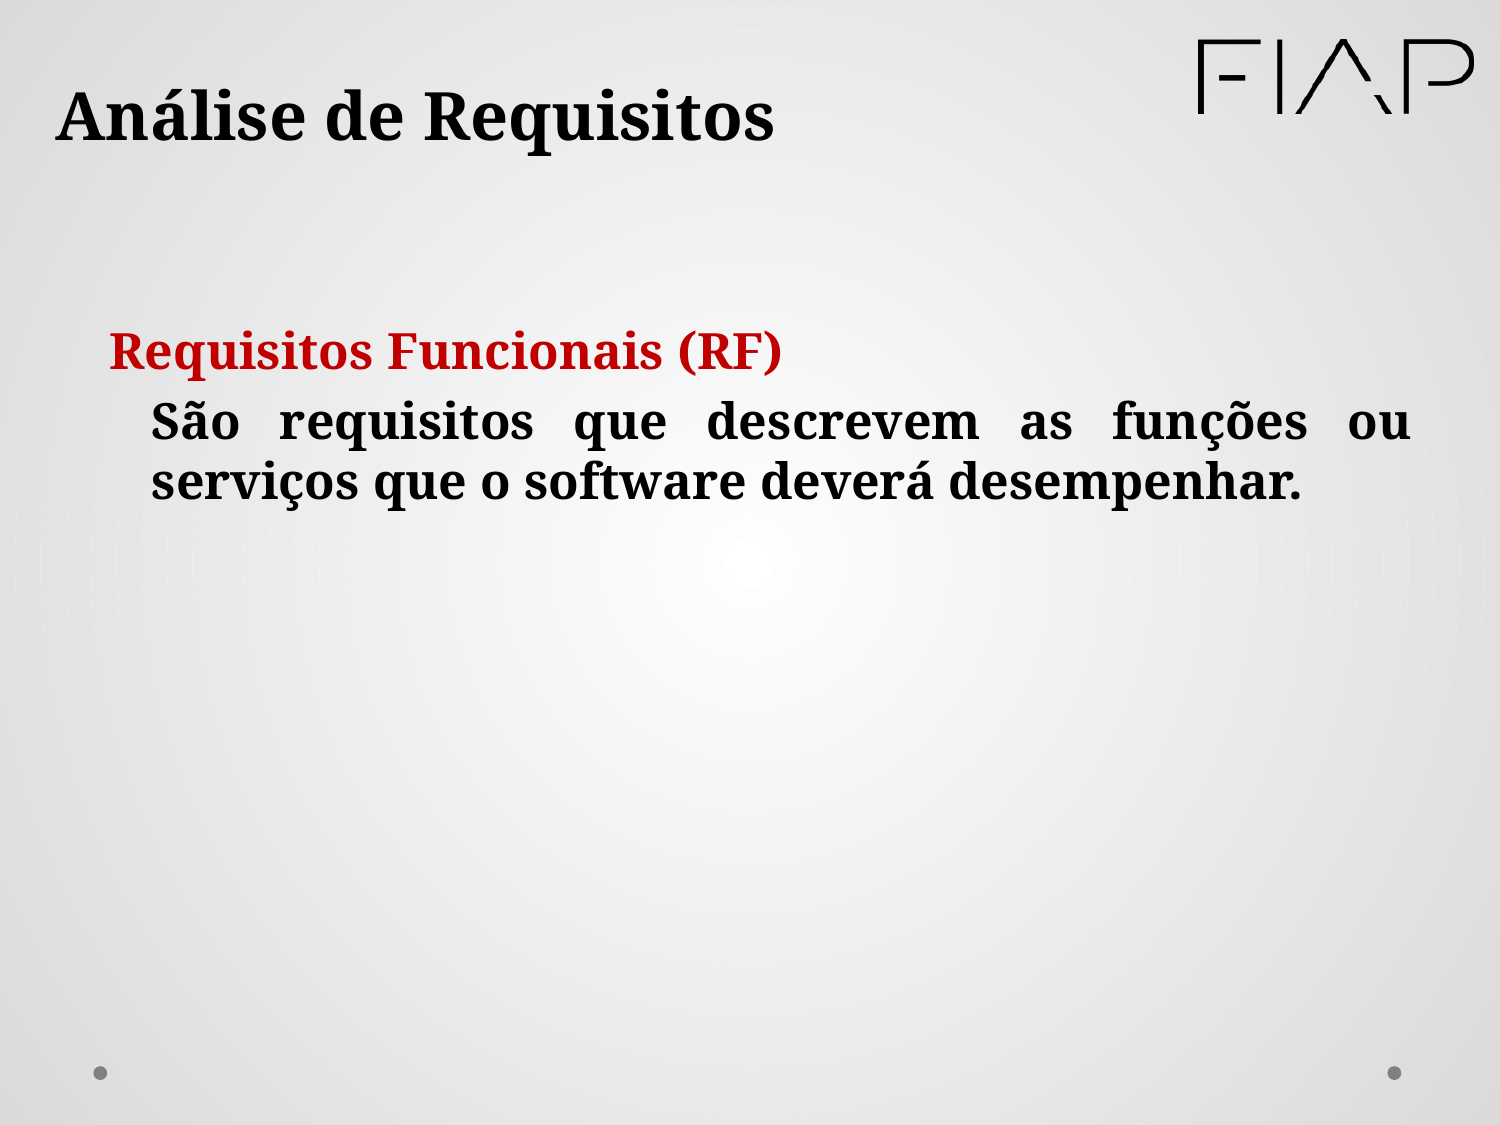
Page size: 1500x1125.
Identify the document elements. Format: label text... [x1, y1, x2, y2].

picture [1198, 30, 1475, 123]
text_box Requisitos Funcionais (RF) São requisitos que descrevem as funções ou serviços que o software deverá desempenhar. [76, 282, 1427, 610]
text_box Análise de Requisitos [40, 66, 792, 161]
